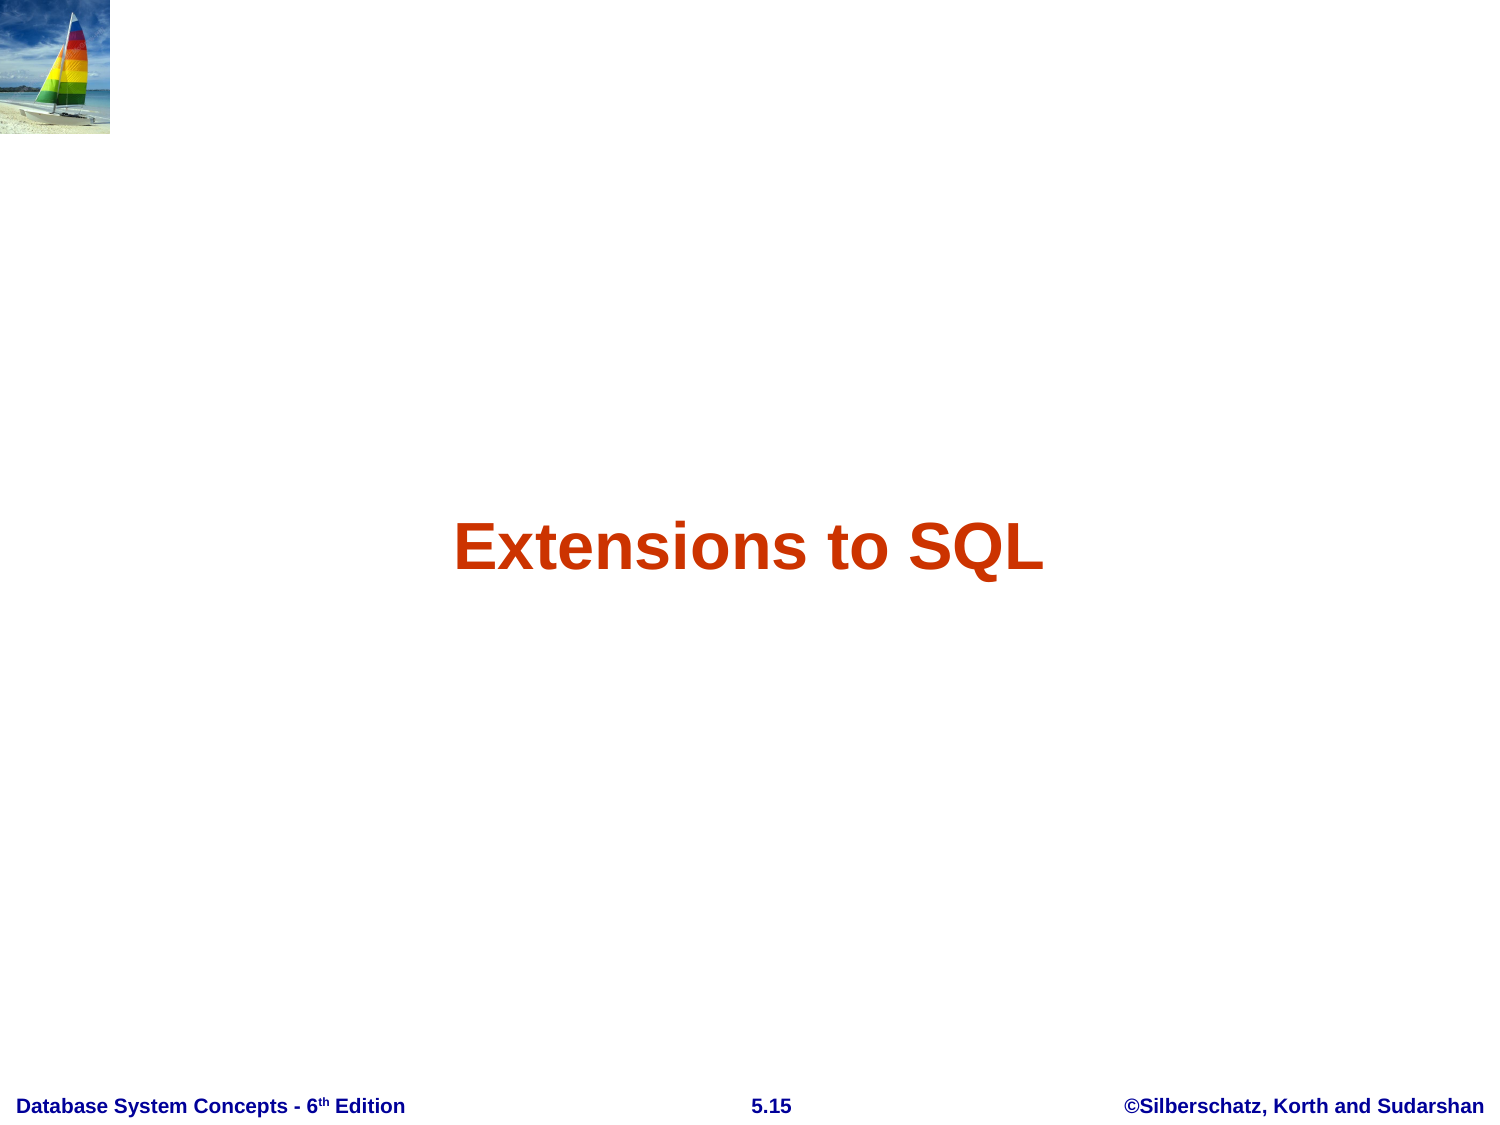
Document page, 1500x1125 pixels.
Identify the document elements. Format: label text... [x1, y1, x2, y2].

picture [0, 0, 110, 134]
title Extensions to SQL [112, 349, 1388, 591]
